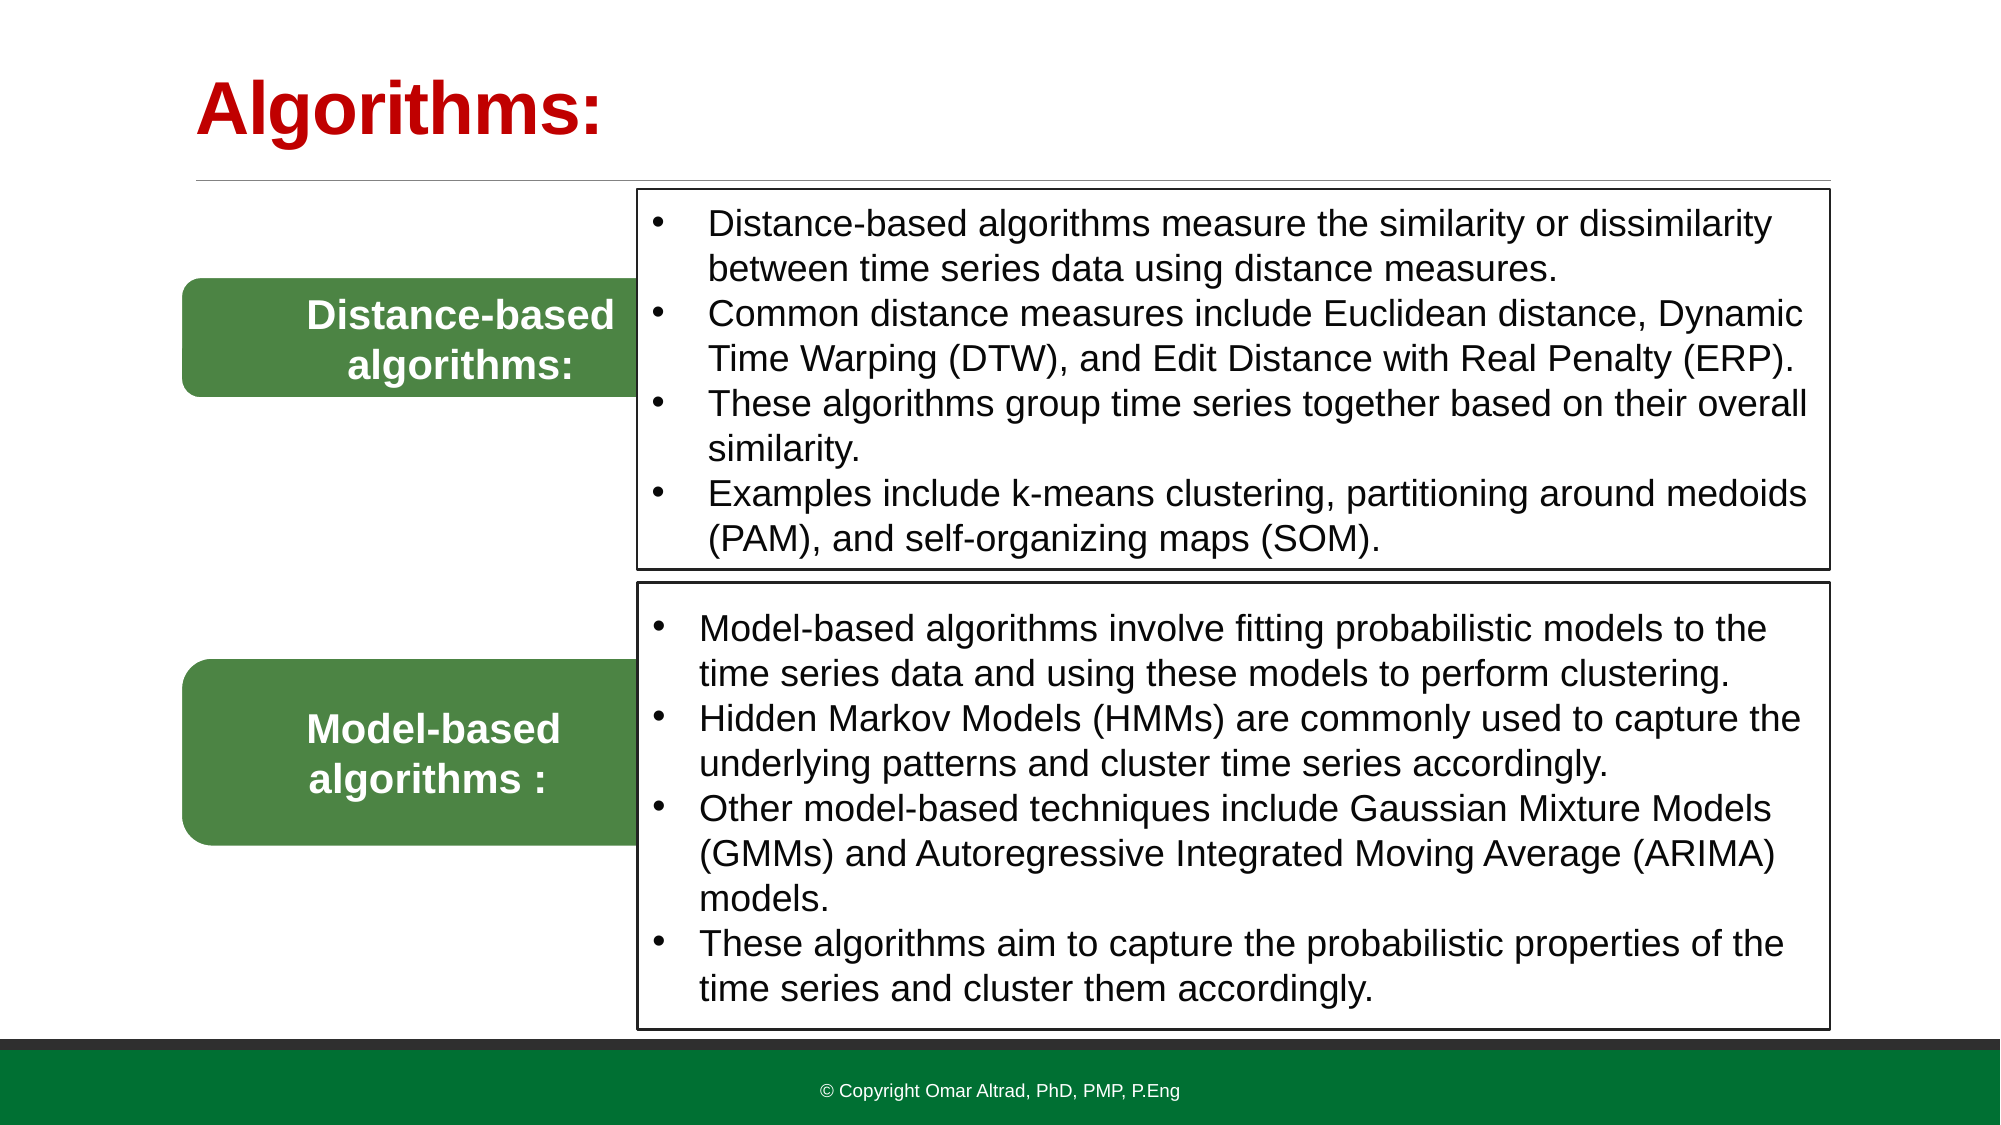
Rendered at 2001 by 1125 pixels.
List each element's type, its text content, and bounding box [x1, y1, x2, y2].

text_box Model-based algorithms : [177, 654, 636, 850]
text_box Distance-based algorithms: [177, 273, 636, 402]
footer © Copyright Omar Altrad, PhD, PMP, P.Eng [604, 1059, 1396, 1120]
title Algorithms: [180, 47, 1830, 176]
text_box Model-based algorithms involve fitting probabilistic models to the time series data and using these models to perform clustering. Hidden Markov Models (HMMs) are commonly used to capture the underlying patterns and cluster time series accordingly. Other model-based techniques include Gaussian Mixture Models (GMMs) and Autoregressive Integrated Moving Average (ARIMA) models. These algorithms aim to capture the probabilistic properties of the time series and cluster them accordingly. [636, 581, 1831, 1031]
text_box Distance-based algorithms measure the similarity or dissimilarity between time series data using distance measures. Common distance measures include Euclidean distance, Dynamic Time Warping (DTW), and Edit Distance with Real Penalty (ERP). These algorithms group time series together based on their overall similarity. Examples include k-means clustering, partitioning around medoids (PAM), and self-organizing maps (SOM). [636, 188, 1831, 571]
